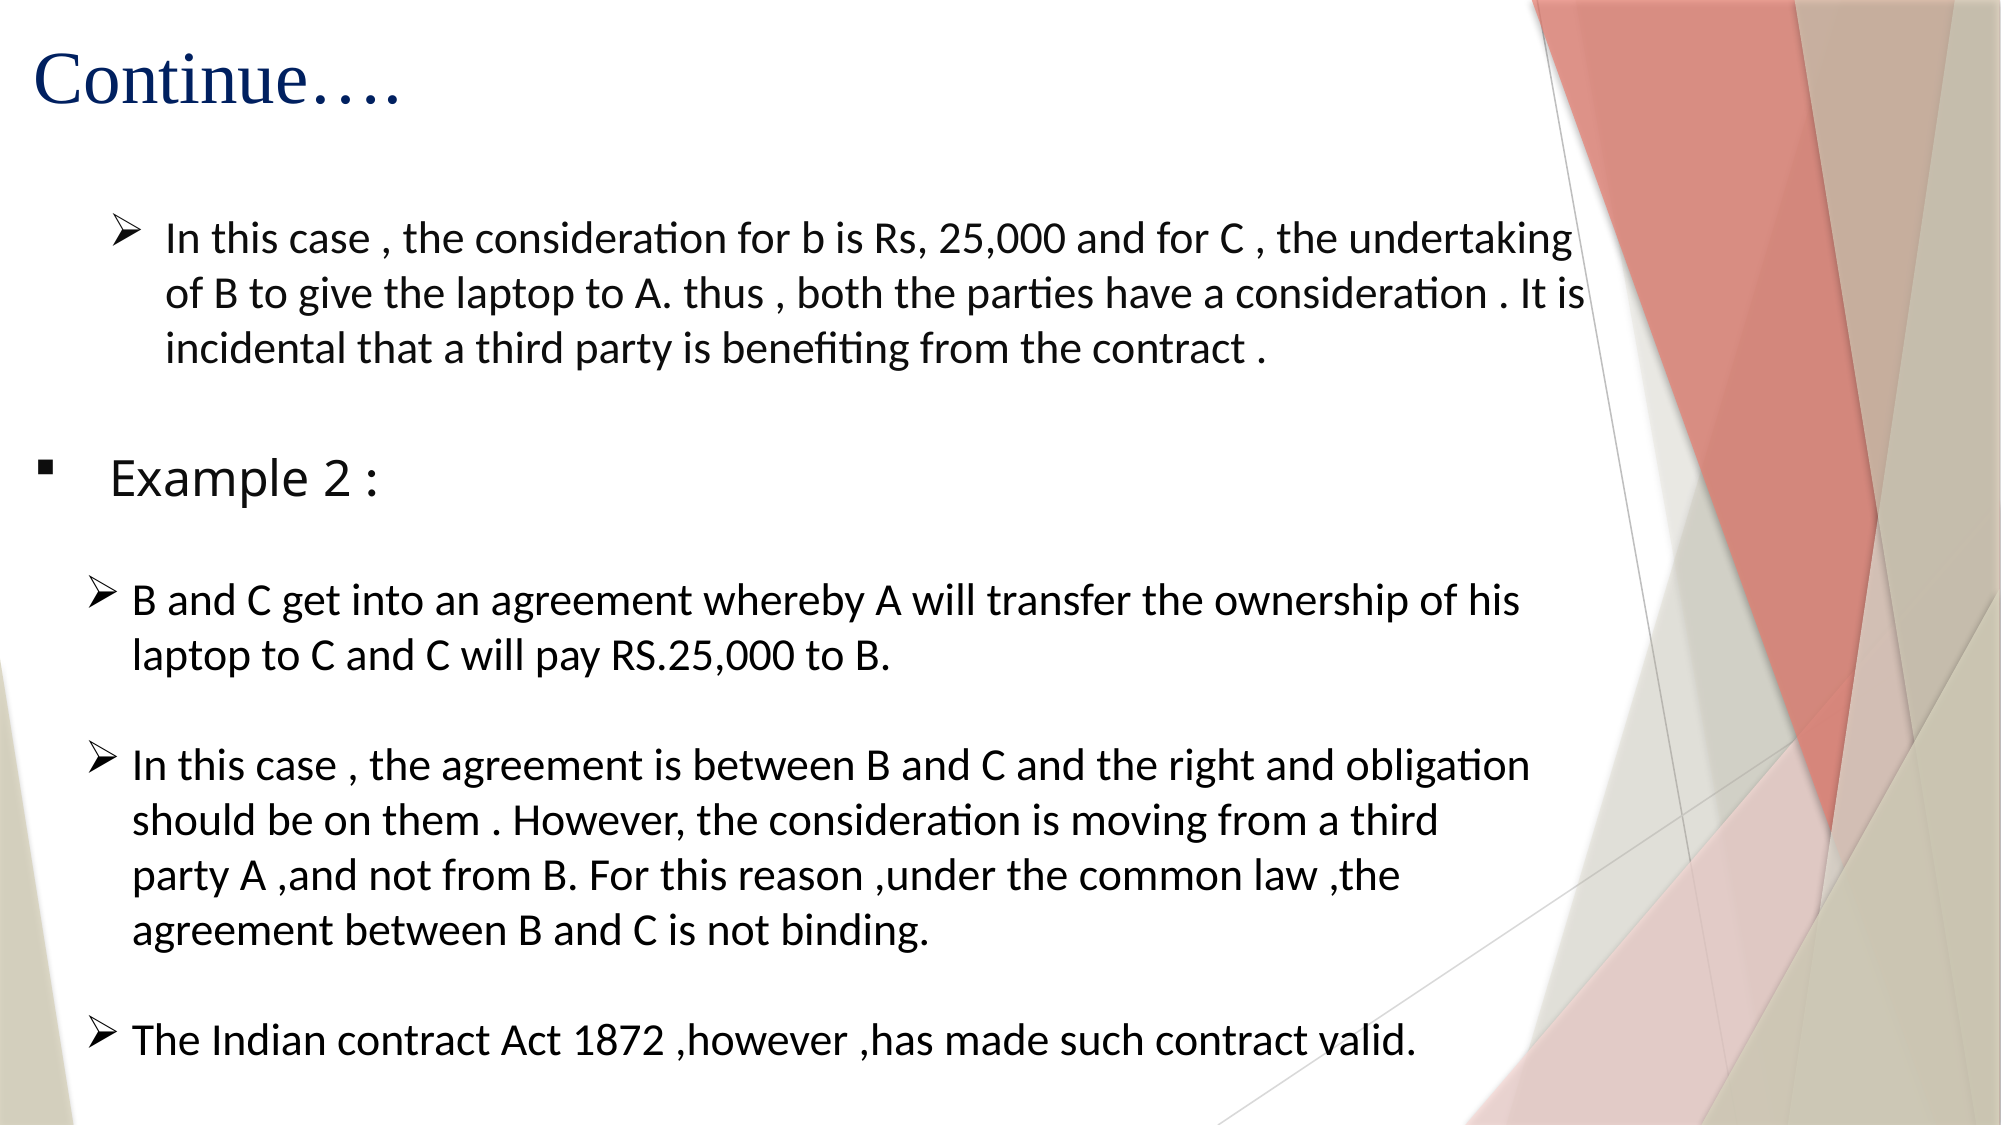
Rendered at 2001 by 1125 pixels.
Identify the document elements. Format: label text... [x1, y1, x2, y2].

text_box B and C get into an agreement whereby A will transfer the ownership of his laptop to C and C will pay RS.25,000 to B. In this case , the agreement is between B and C and the right and obligation should be on them . However, the consideration is moving from a third party A ,and not from B. For this reason ,under the common law ,the agreement between B and C is not binding. The Indian contract Act 1872 ,however ,has made such contract valid. [70, 562, 1557, 1125]
title Example 2 : [19, 430, 1430, 516]
text_box Continue…. In this case , the consideration for b is Rs, 25,000 and for C , the undertaking of B to give the laptop to A. thus , both the parties have a consideration . It is incidental that a third party is benefiting from the contract . [19, 20, 1610, 381]
